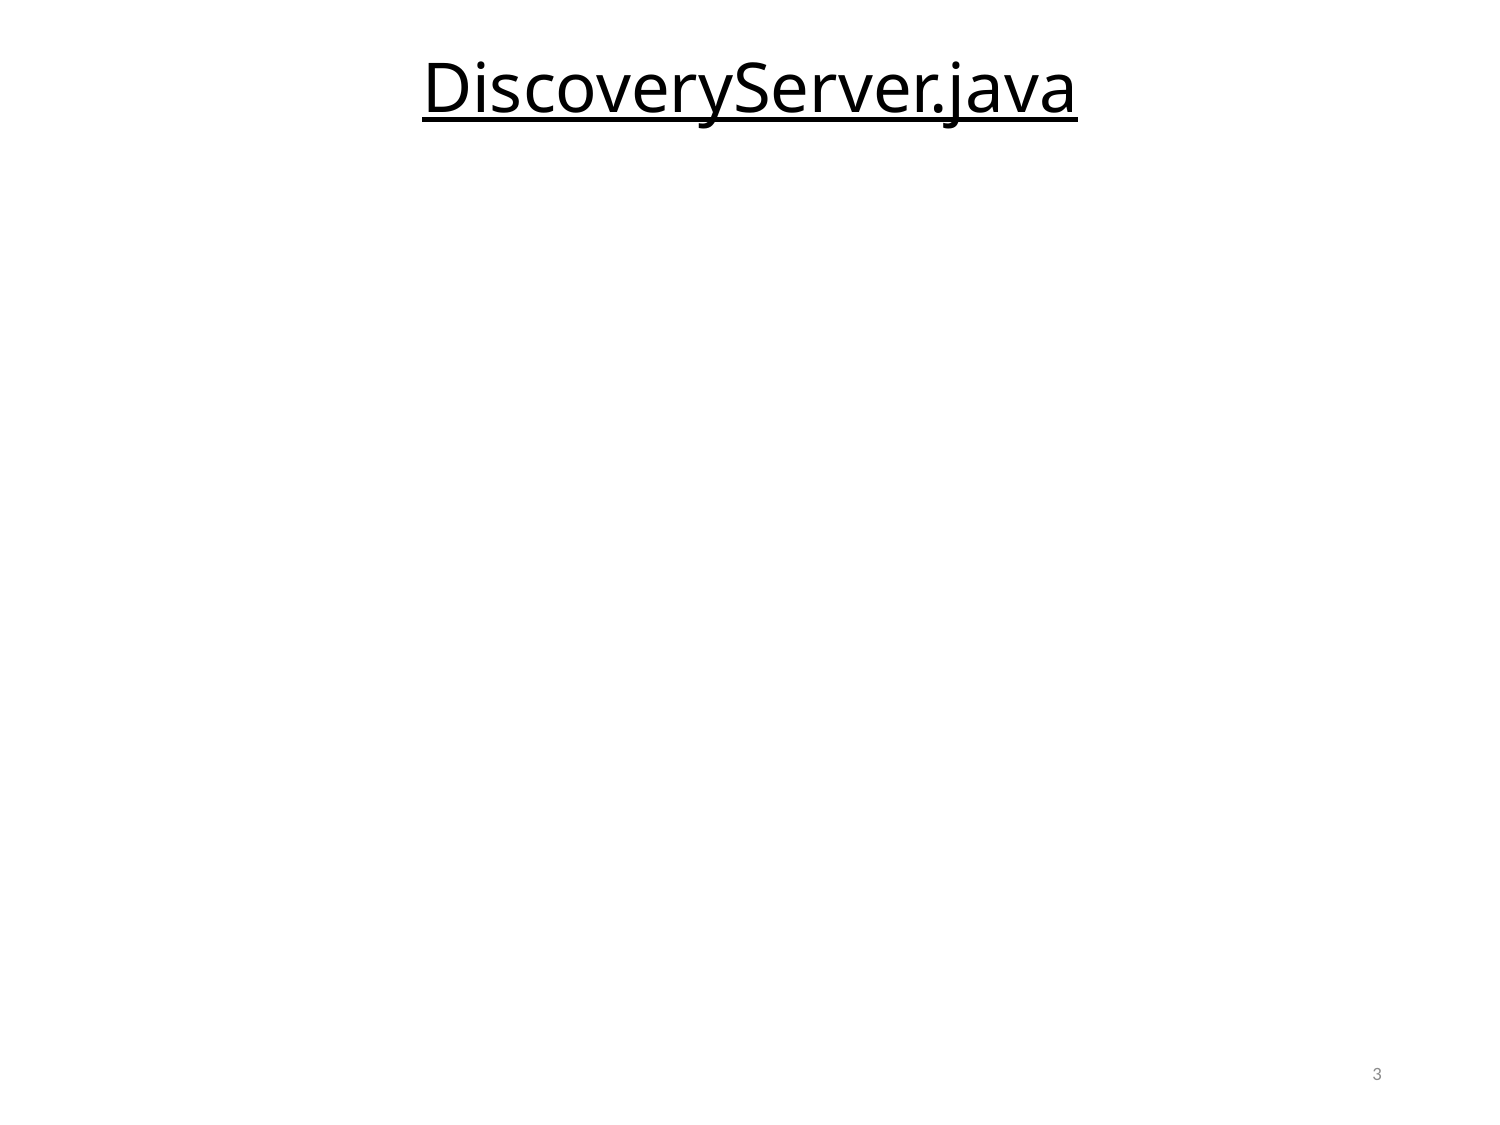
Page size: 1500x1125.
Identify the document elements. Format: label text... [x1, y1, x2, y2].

slide_number 3 [1059, 1042, 1397, 1103]
title DiscoveryServer.java [103, 15, 1397, 165]
